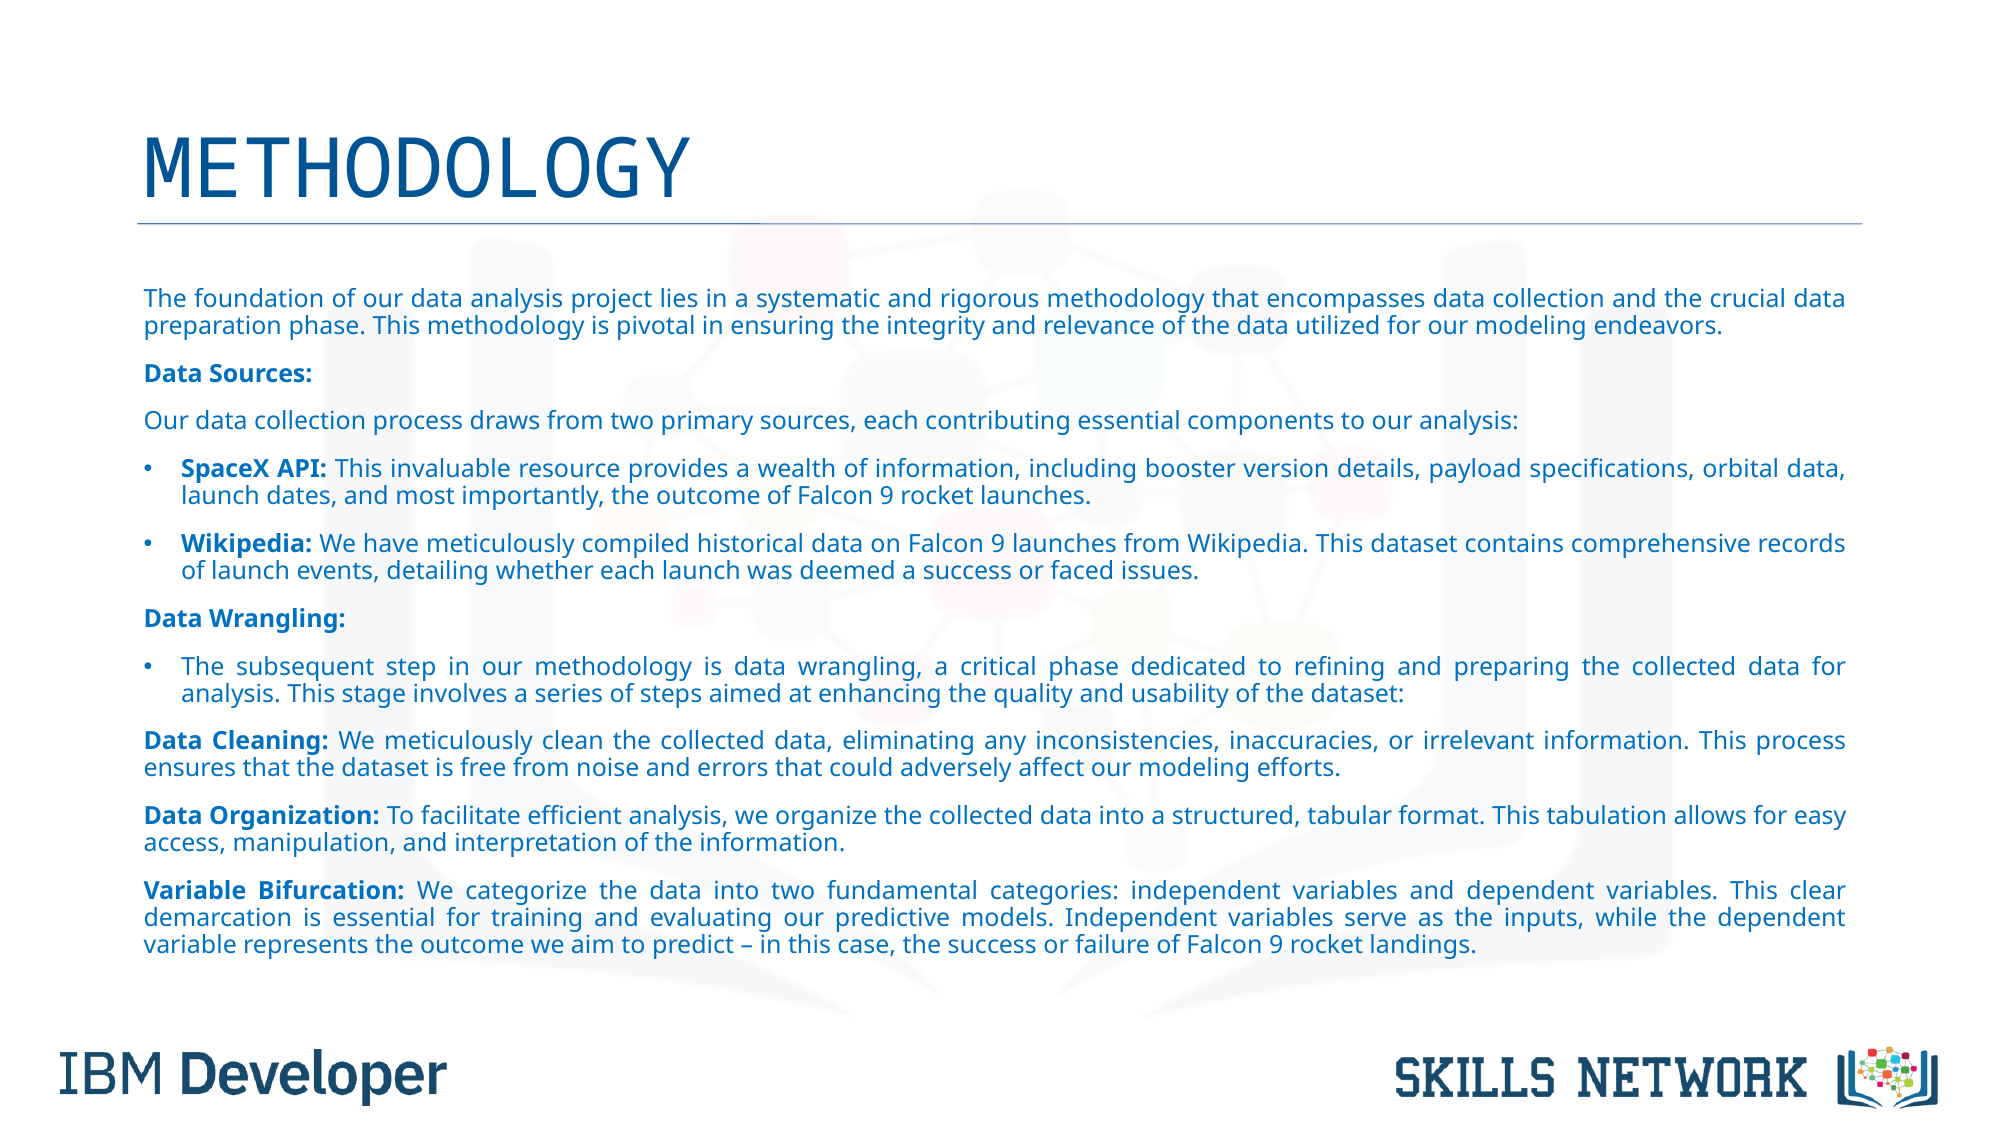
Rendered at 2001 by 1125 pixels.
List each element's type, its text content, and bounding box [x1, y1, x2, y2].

picture [55, 1045, 459, 1108]
title METHODOLOGY [128, 61, 1315, 278]
picture [1390, 1045, 1945, 1111]
list The foundation of our data analysis project lies in a systematic and rigorous methodology that encompasses data collection and the crucial data preparation phase. This methodology is pivotal in ensuring the integrity and relevance of the data utilized for our modeling endeavors. Data Sources: Our data collection process draws from two primary sources, each contributing essential components to our analysis: SpaceX API: This invaluable resource provides a wealth of information, including booster version details, payload specifications, orbital data, launch dates, and most importantly, the outcome of Falcon 9 rocket launches. Wikipedia: We have meticulously compiled historical data on Falcon 9 launches from Wikipedia. This dataset contains comprehensive records of launch events, detailing whether each launch was deemed a success or faced issues. Data Wrangling: The subsequent step in our methodology is data wrangling, a critical phase dedicated to refining and preparing the collected data for analysis. This stage involves a series of steps aimed at enhancing the quality and usability of the dataset: Data Cleaning: We meticulously clean the collected data, eliminating any inconsistencies, inaccuracies, or irrelevant information. This process ensures that the dataset is free from noise and errors that could adversely affect our modeling efforts. Data Organization: To facilitate efficient analysis, we organize the collected data into a structured, tabular format. This tabulation allows for easy access, manipulation, and interpretation of the information. Variable Bifurcation: We categorize the data into two fundamental categories: independent variables and dependent variables. This clear demarcation is essential for training and evaluating our predictive models. Independent variables serve as the inputs, while the dependent variable represents the outcome we aim to predict – in this case, the success or failure of Falcon 9 rocket landings. [128, 278, 1864, 993]
